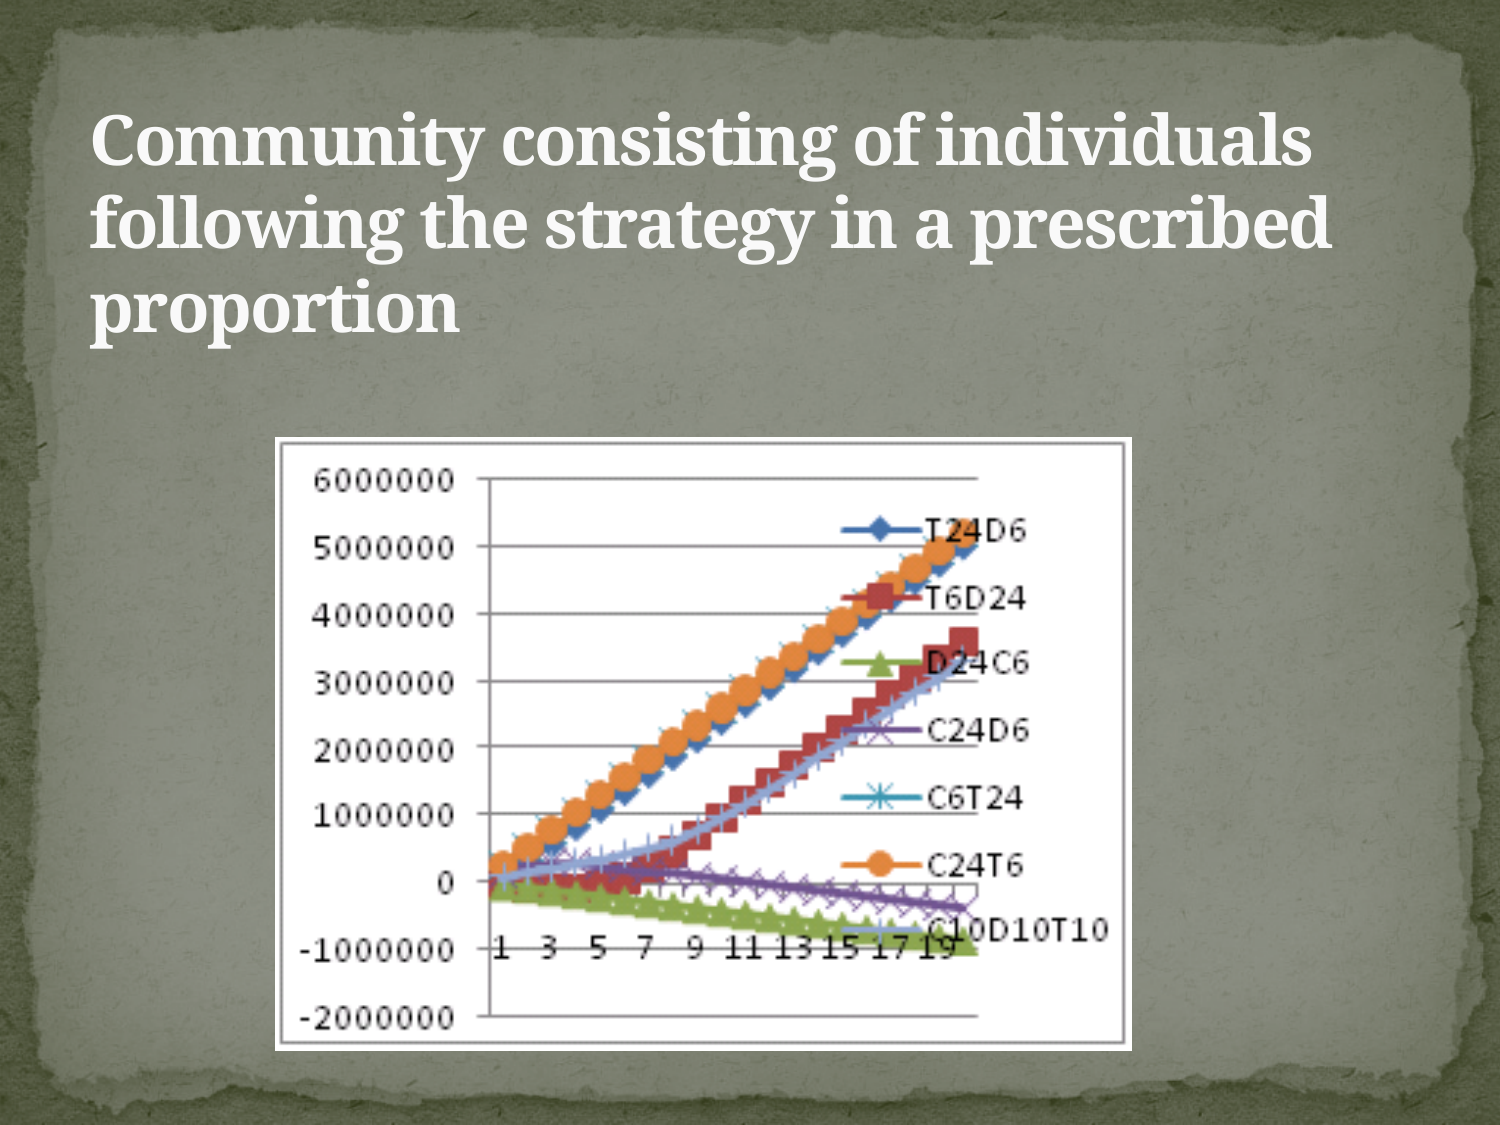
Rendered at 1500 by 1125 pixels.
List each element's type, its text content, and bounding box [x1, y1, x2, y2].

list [277, 440, 1130, 1048]
title Community consisting of individuals following the strategy in a prescribed proportion [74, 87, 1450, 438]
